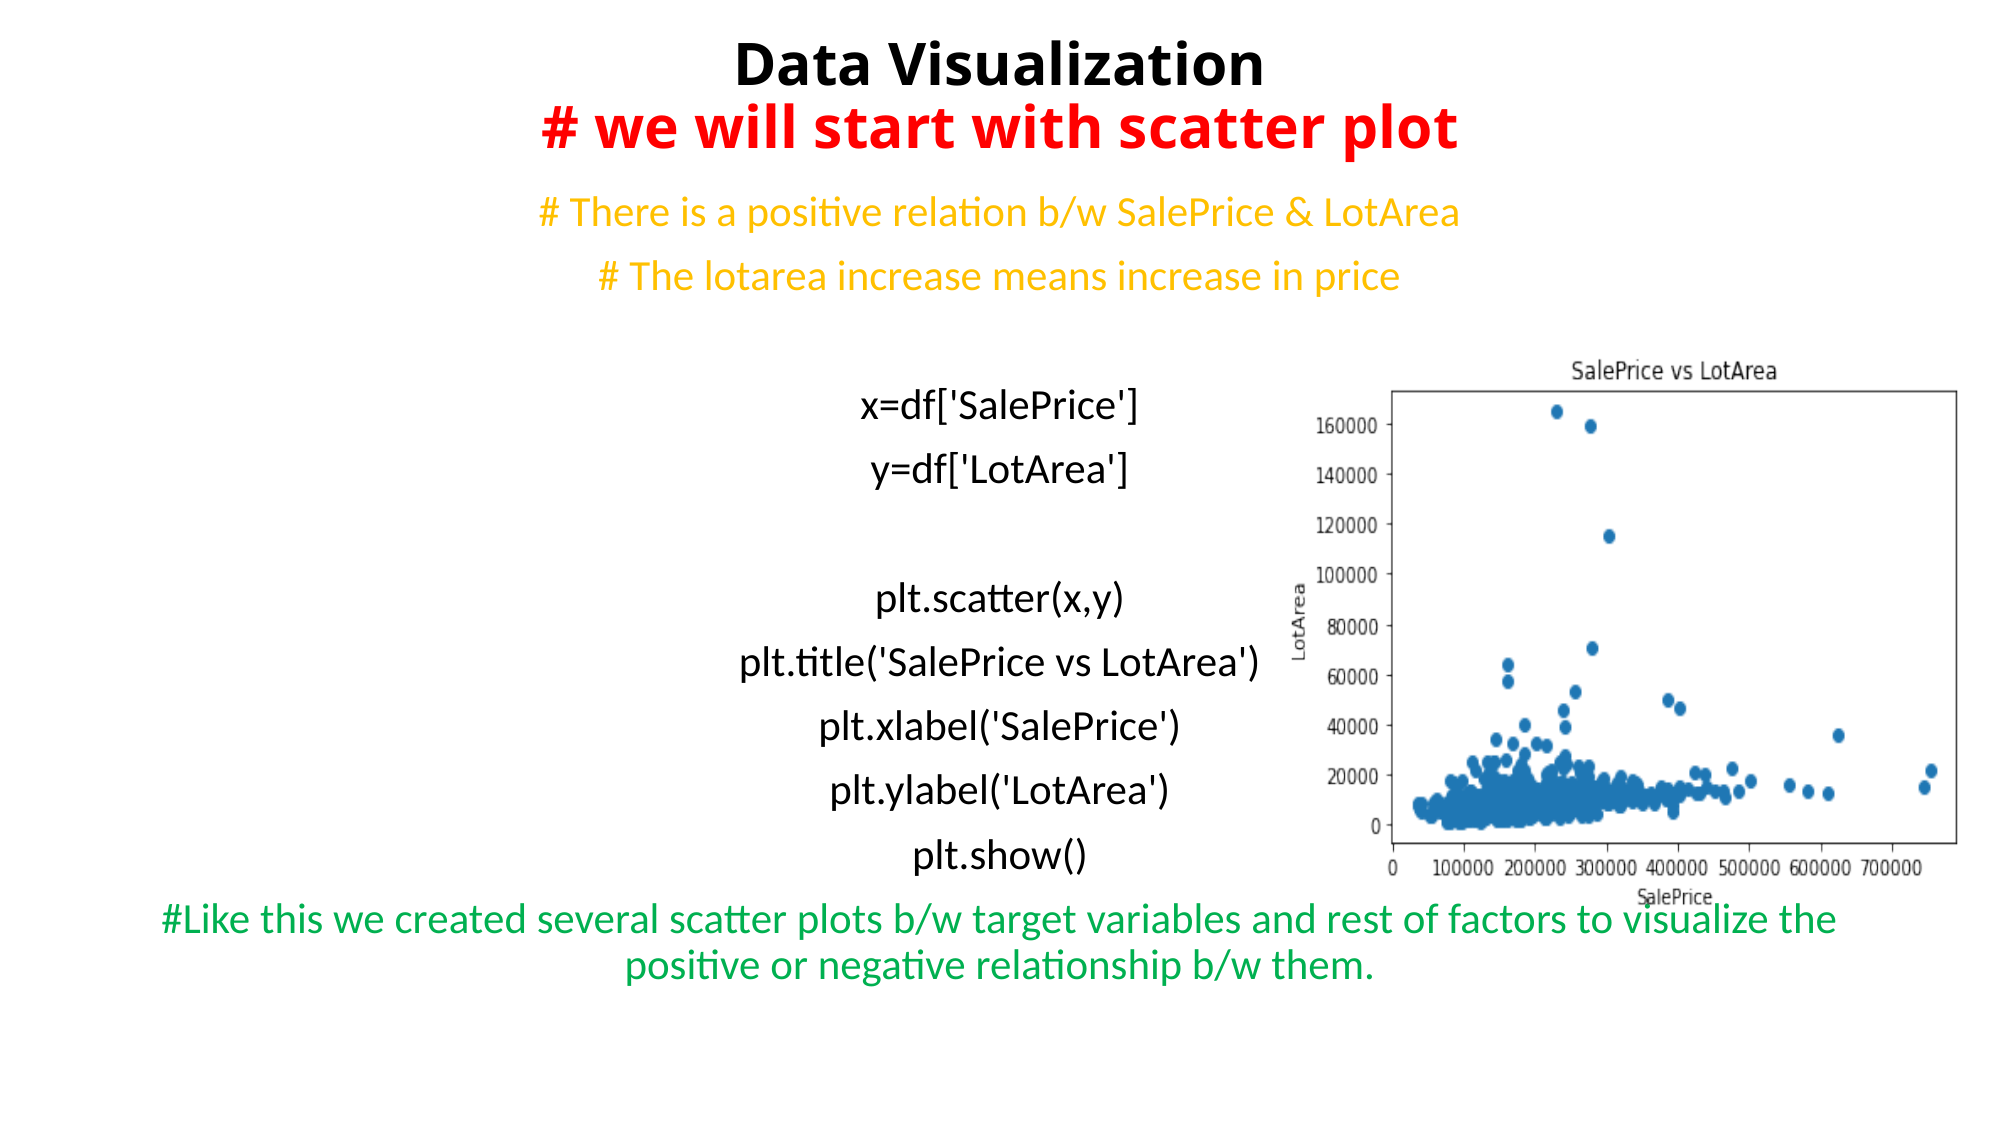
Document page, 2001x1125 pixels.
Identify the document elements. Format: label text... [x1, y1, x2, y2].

title Data Visualization # we will start with scatter plot [249, 26, 1750, 169]
subtitle # There is a positive relation b/w SalePrice & LotArea # The lotarea increase means increase in price x=df['SalePrice'] y=df['LotArea'] plt.scatter(x,y) plt.title('SalePrice vs LotArea') plt.xlabel('SalePrice') plt.ylabel('LotArea') plt.show() #Like this we created several scatter plots b/w target variables and rest of factors to visualize the positive or negative relationship b/w them. [74, 182, 1926, 1004]
picture [1279, 345, 1968, 922]
